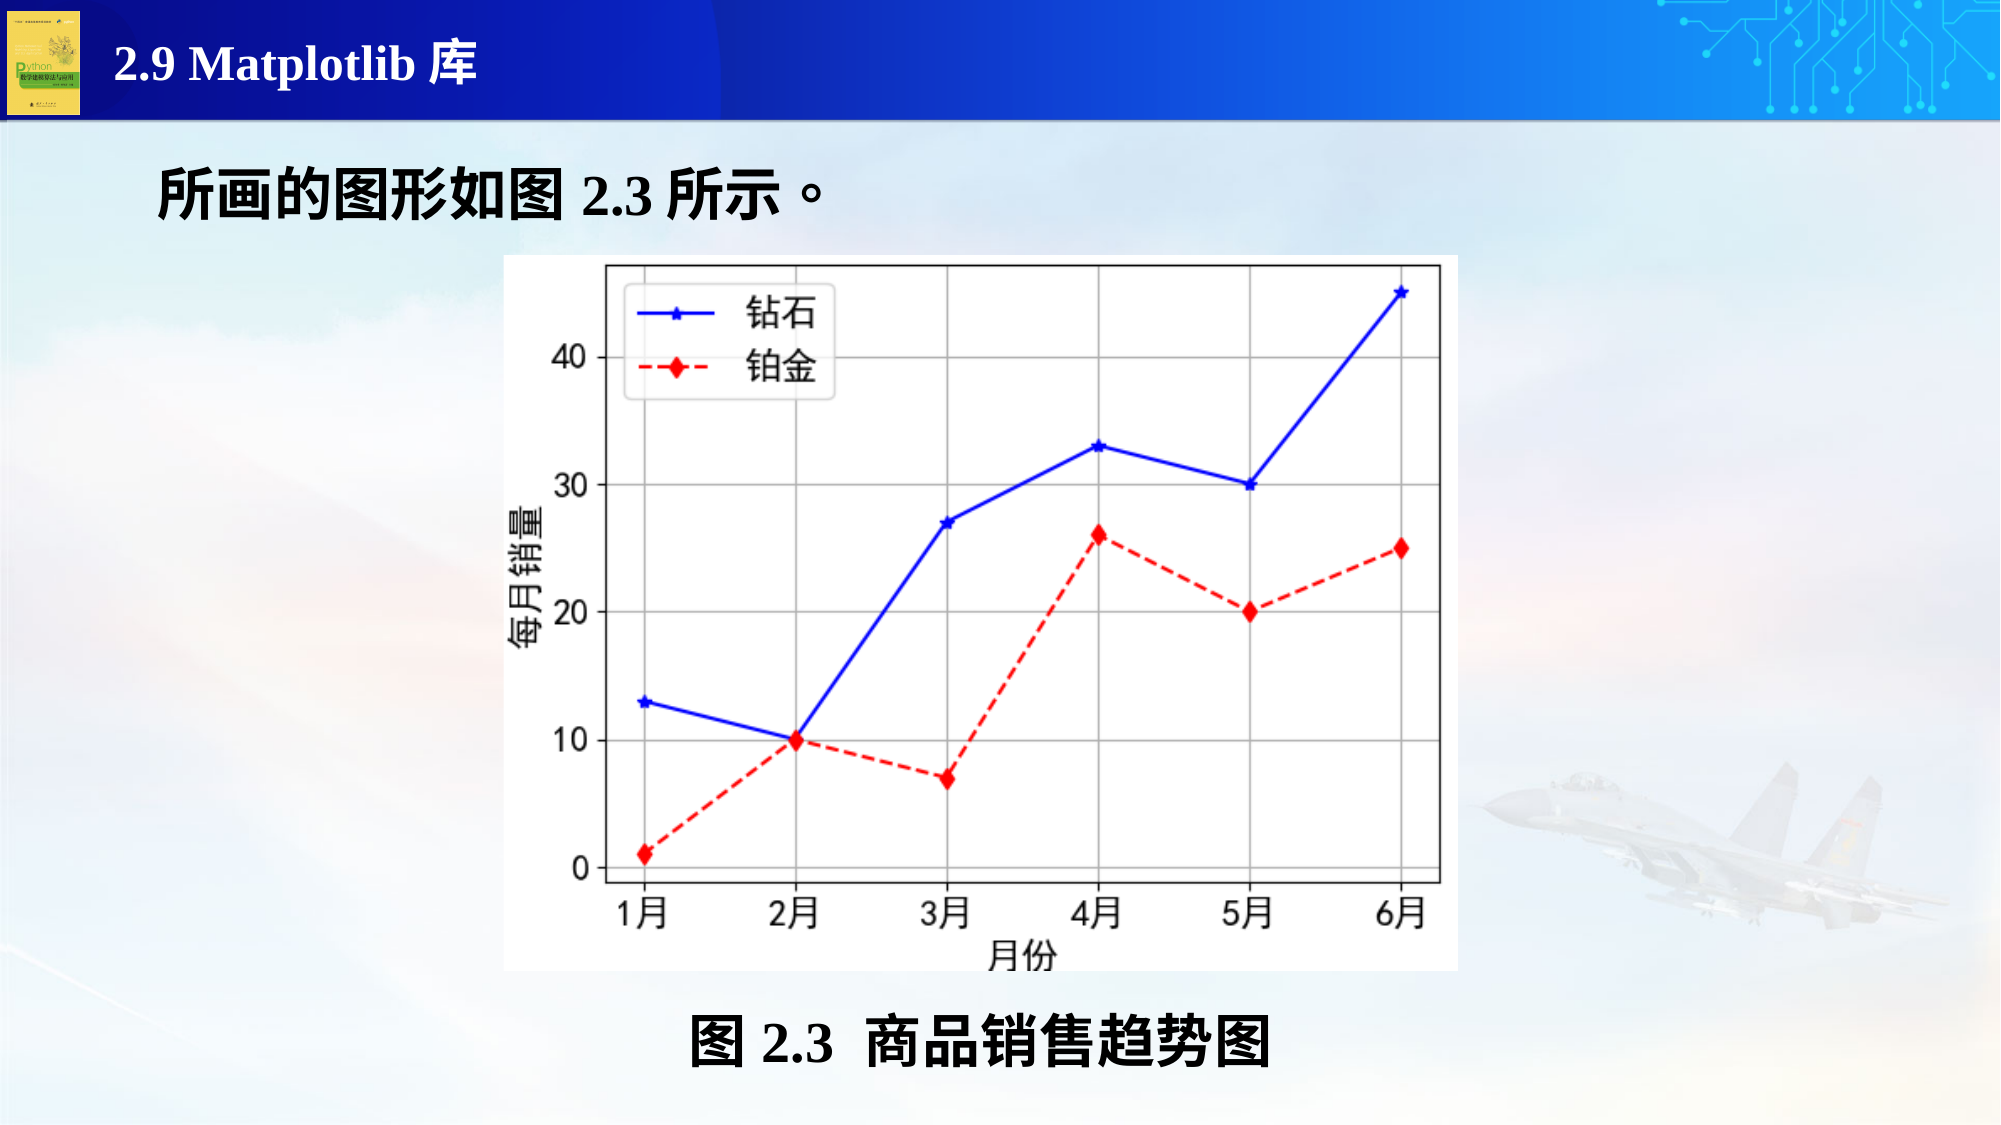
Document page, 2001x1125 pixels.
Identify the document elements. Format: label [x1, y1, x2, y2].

text_box [113, 152, 1848, 1125]
picture [0, 0, 2001, 1125]
